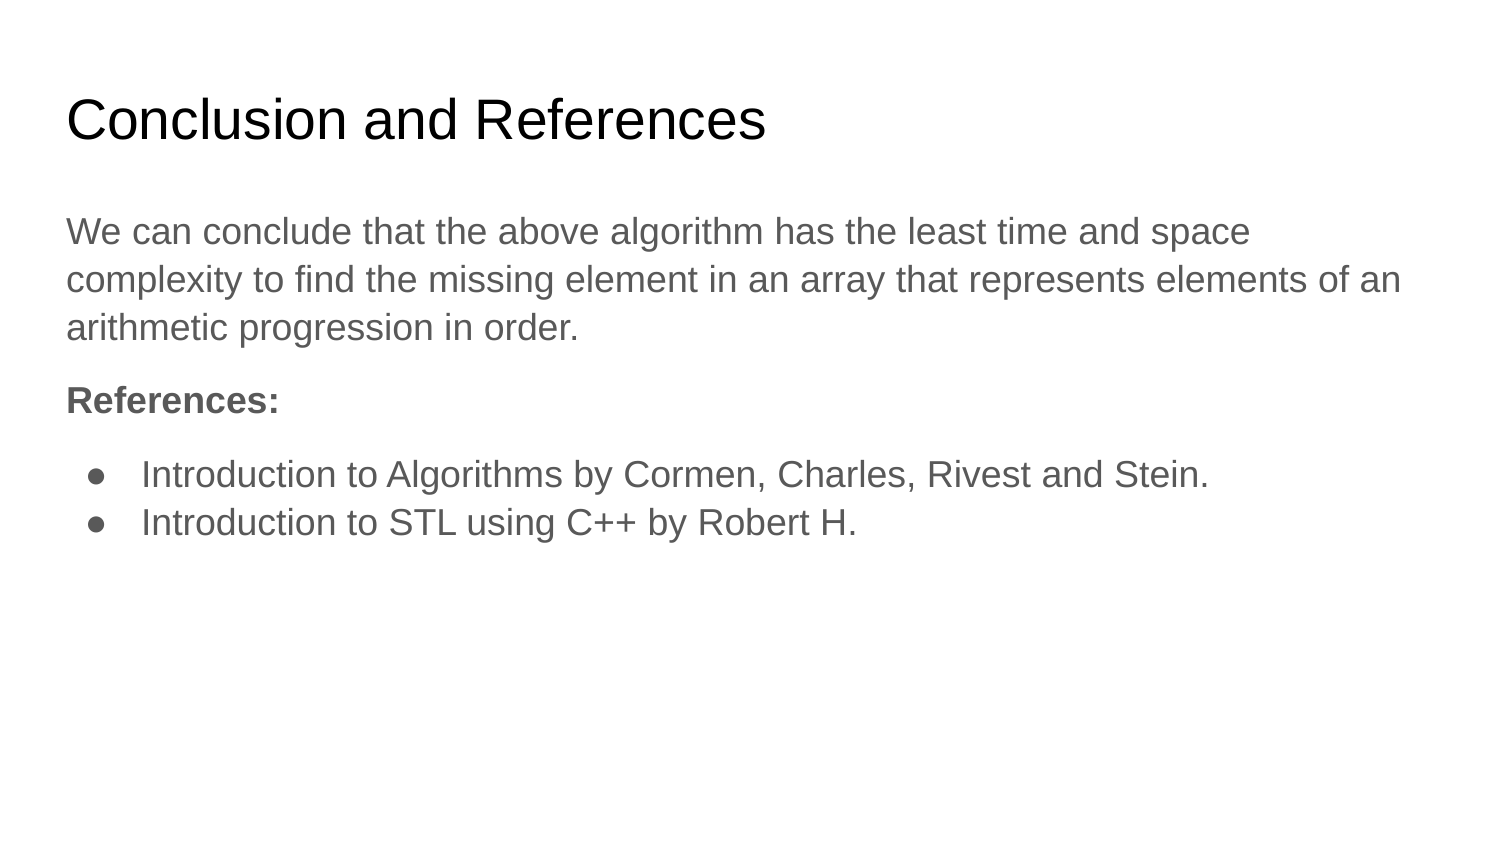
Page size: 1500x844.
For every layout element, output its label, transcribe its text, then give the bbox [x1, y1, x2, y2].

title Conclusion and References [51, 72, 1449, 167]
list We can conclude that the above algorithm has the least time and space complexity to find the missing element in an array that represents elements of an arithmetic progression in order. References: Introduction to Algorithms by Cormen, Charles, Rivest and Stein. Introduction to STL using C++ by Robert H. [51, 189, 1449, 750]
